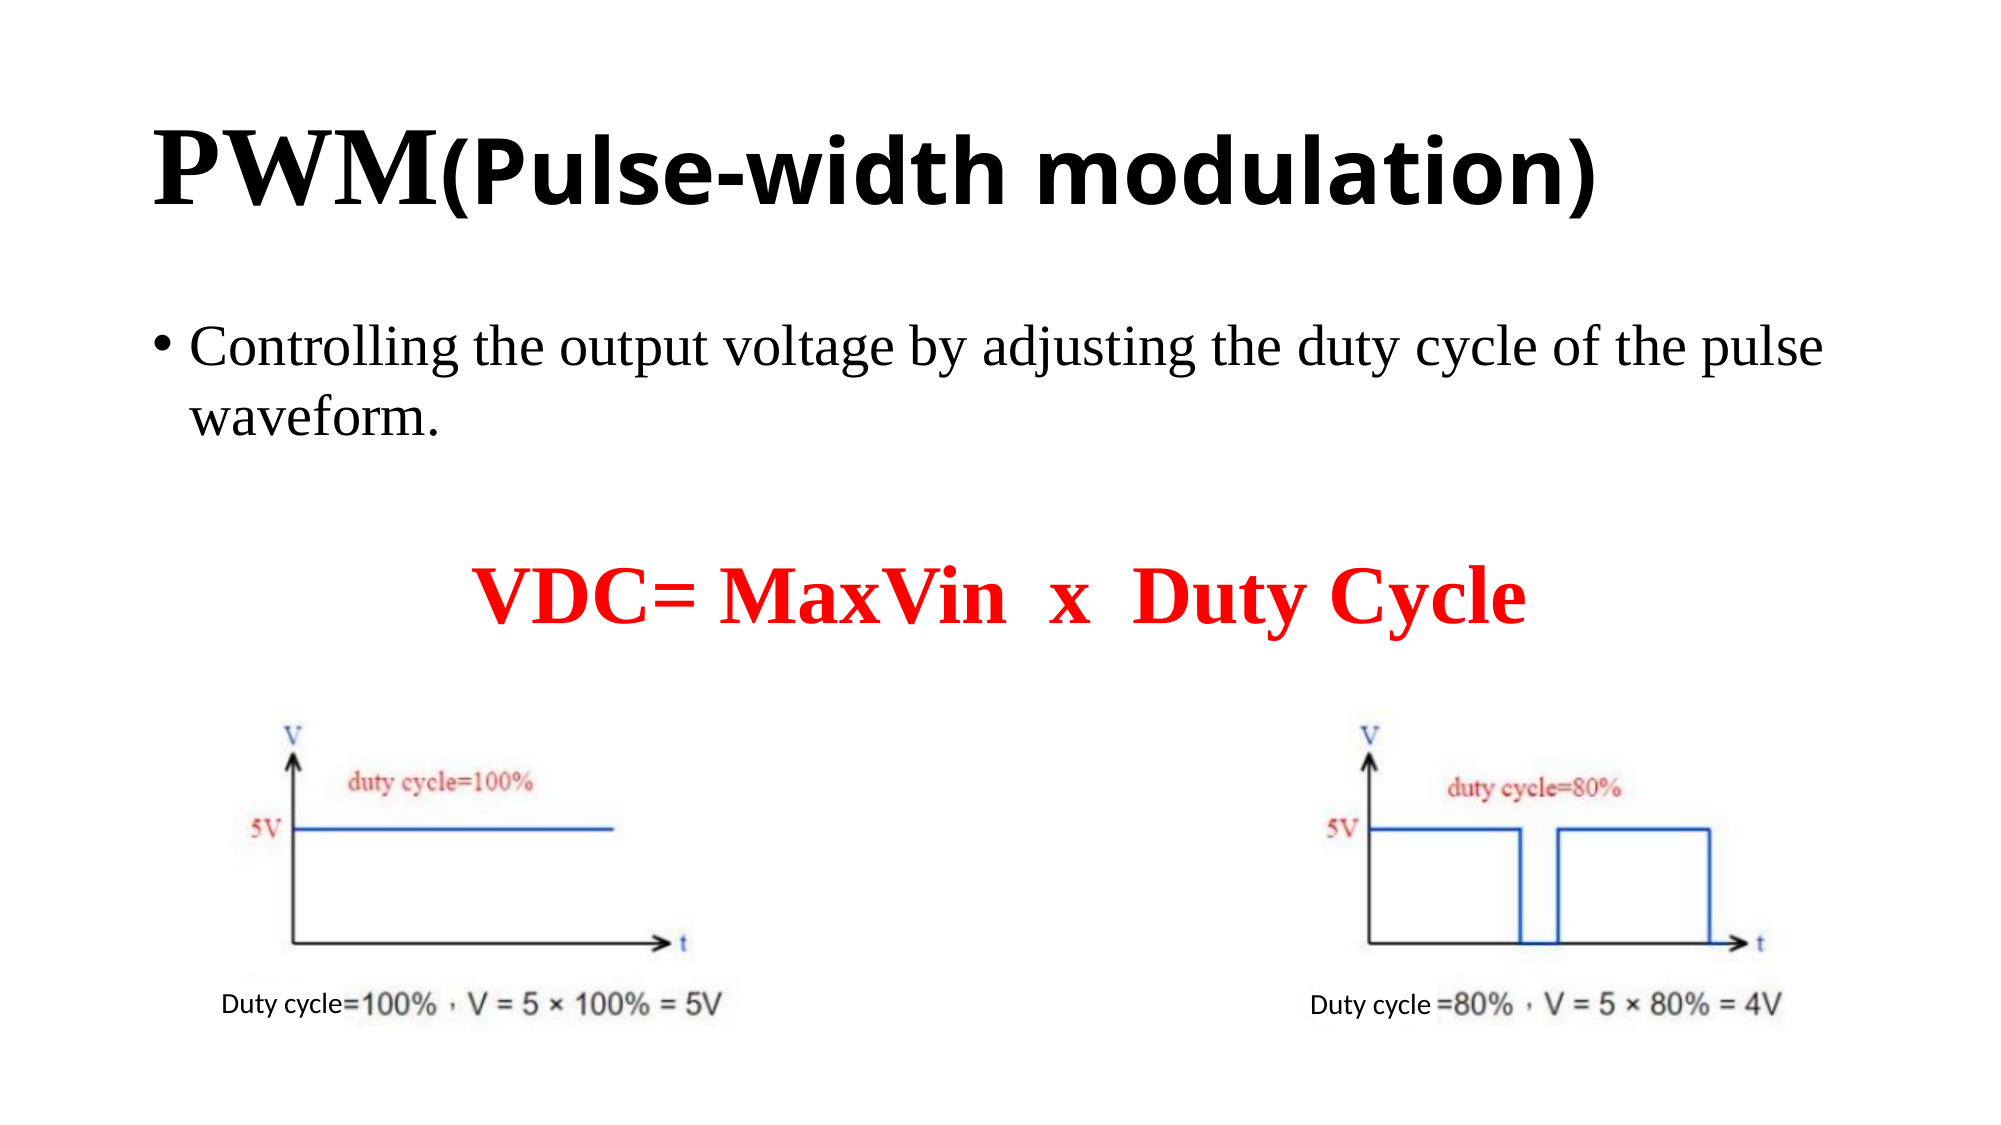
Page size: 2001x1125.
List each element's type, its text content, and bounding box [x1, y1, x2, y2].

list Controlling the output voltage by adjusting the duty cycle of the pulse waveform. VDC= MaxVin x Duty Cycle [137, 299, 1863, 1014]
title PWM(Pulse-width modulation) [137, 59, 1863, 278]
picture [193, 667, 1807, 1052]
